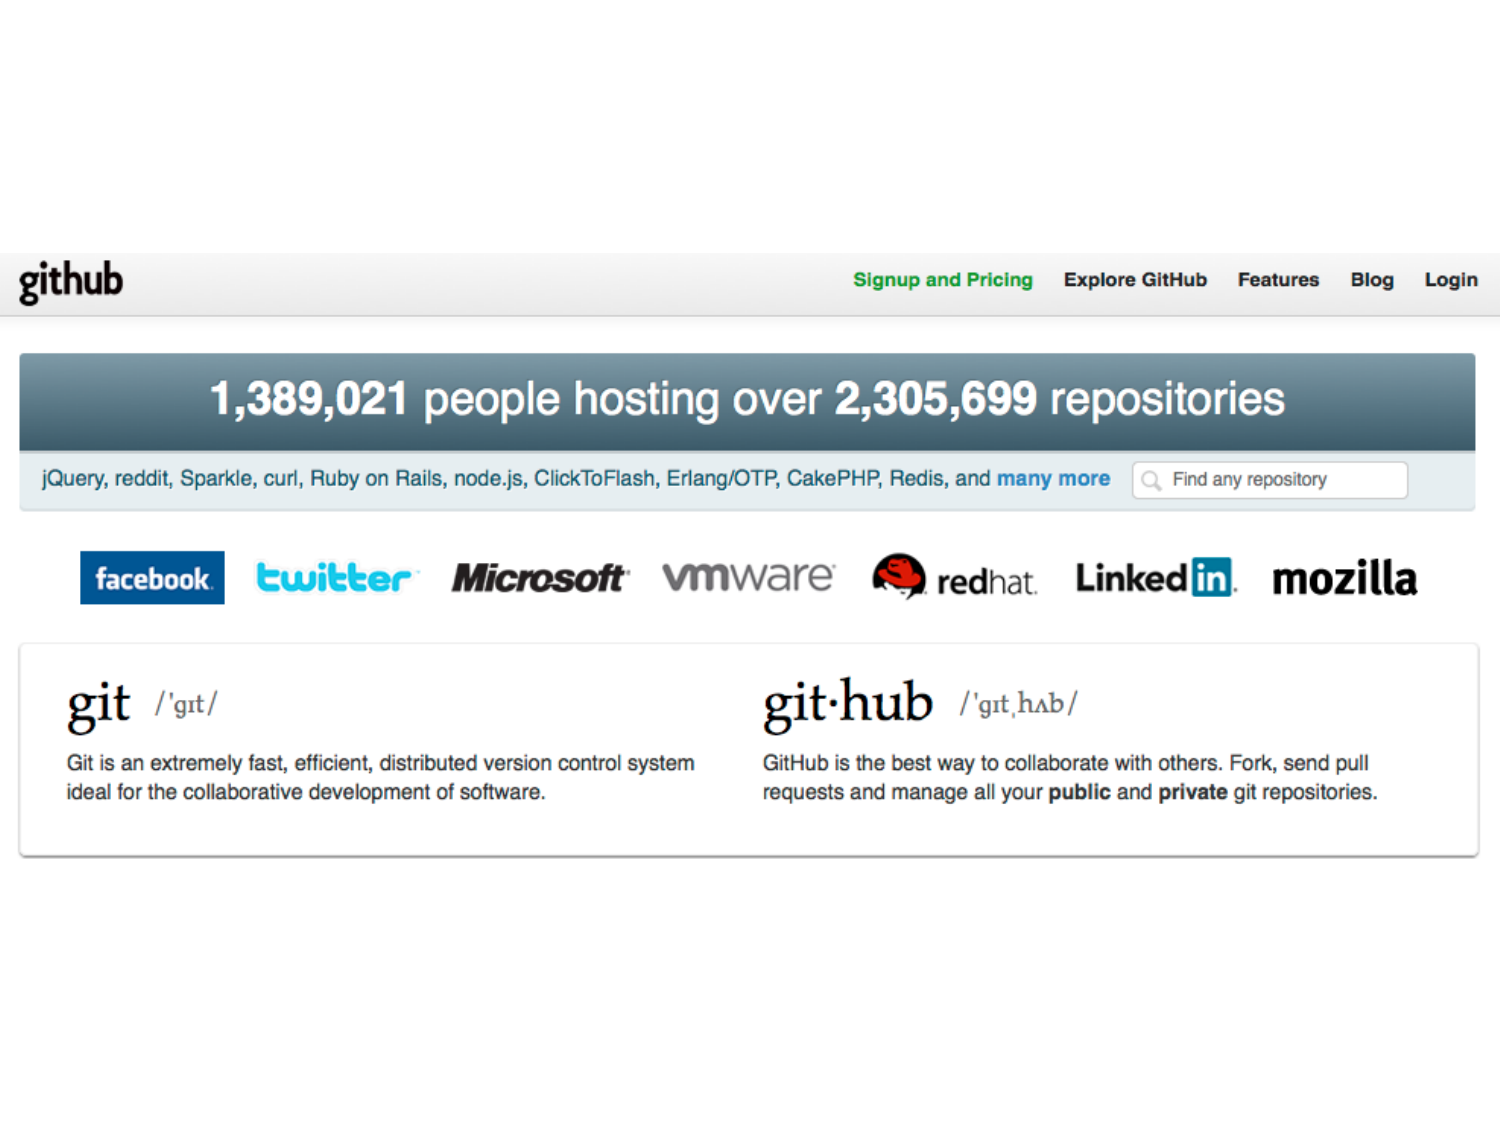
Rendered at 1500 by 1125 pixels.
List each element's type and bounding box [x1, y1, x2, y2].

picture [0, 253, 1500, 872]
